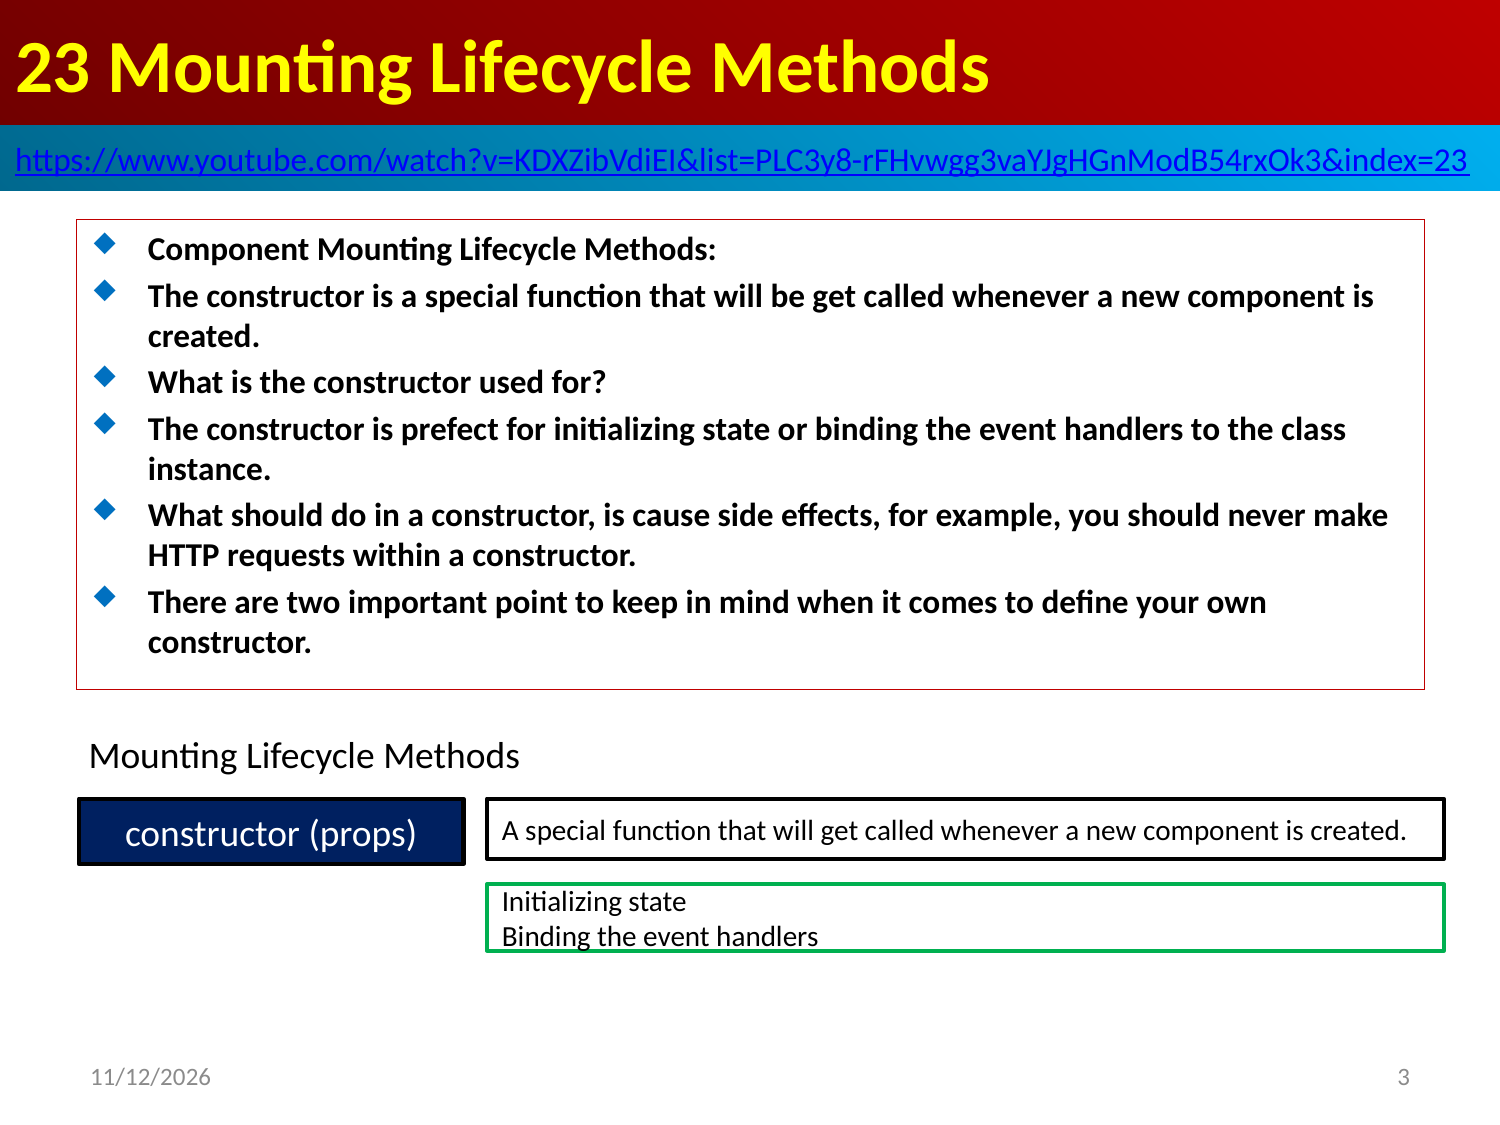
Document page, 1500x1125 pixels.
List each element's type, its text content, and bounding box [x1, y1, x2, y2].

text_box A special function that will get called whenever a new component is created. [485, 797, 1446, 861]
subtitle Component Mounting Lifecycle Methods: The constructor is a special function that will be get called whenever a new component is created. What is the constructor used for? The constructor is prefect for initializing state or binding the event handlers to the class instance. What should do in a constructor, is cause side effects, for example, you should never make HTTP requests within a constructor. There are two important point to keep in mind when it comes to define your own constructor. [76, 219, 1425, 690]
text_box Mounting Lifecycle Methods [72, 722, 702, 786]
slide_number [75, 1042, 425, 1109]
slide_number 3 [1074, 1042, 1425, 1109]
text_box Initializing state Binding the event handlers [485, 882, 1446, 953]
text_box https://www.youtube.com/watch?v=KDXZibVdiEI&list=PLC3y8-rFHvwgg3vaYJgHGnModB54rxOk3&index=23 [0, 125, 1500, 191]
title 23 Mounting Lifecycle Methods [0, 0, 1500, 125]
text_box constructor (props) [77, 797, 466, 866]
